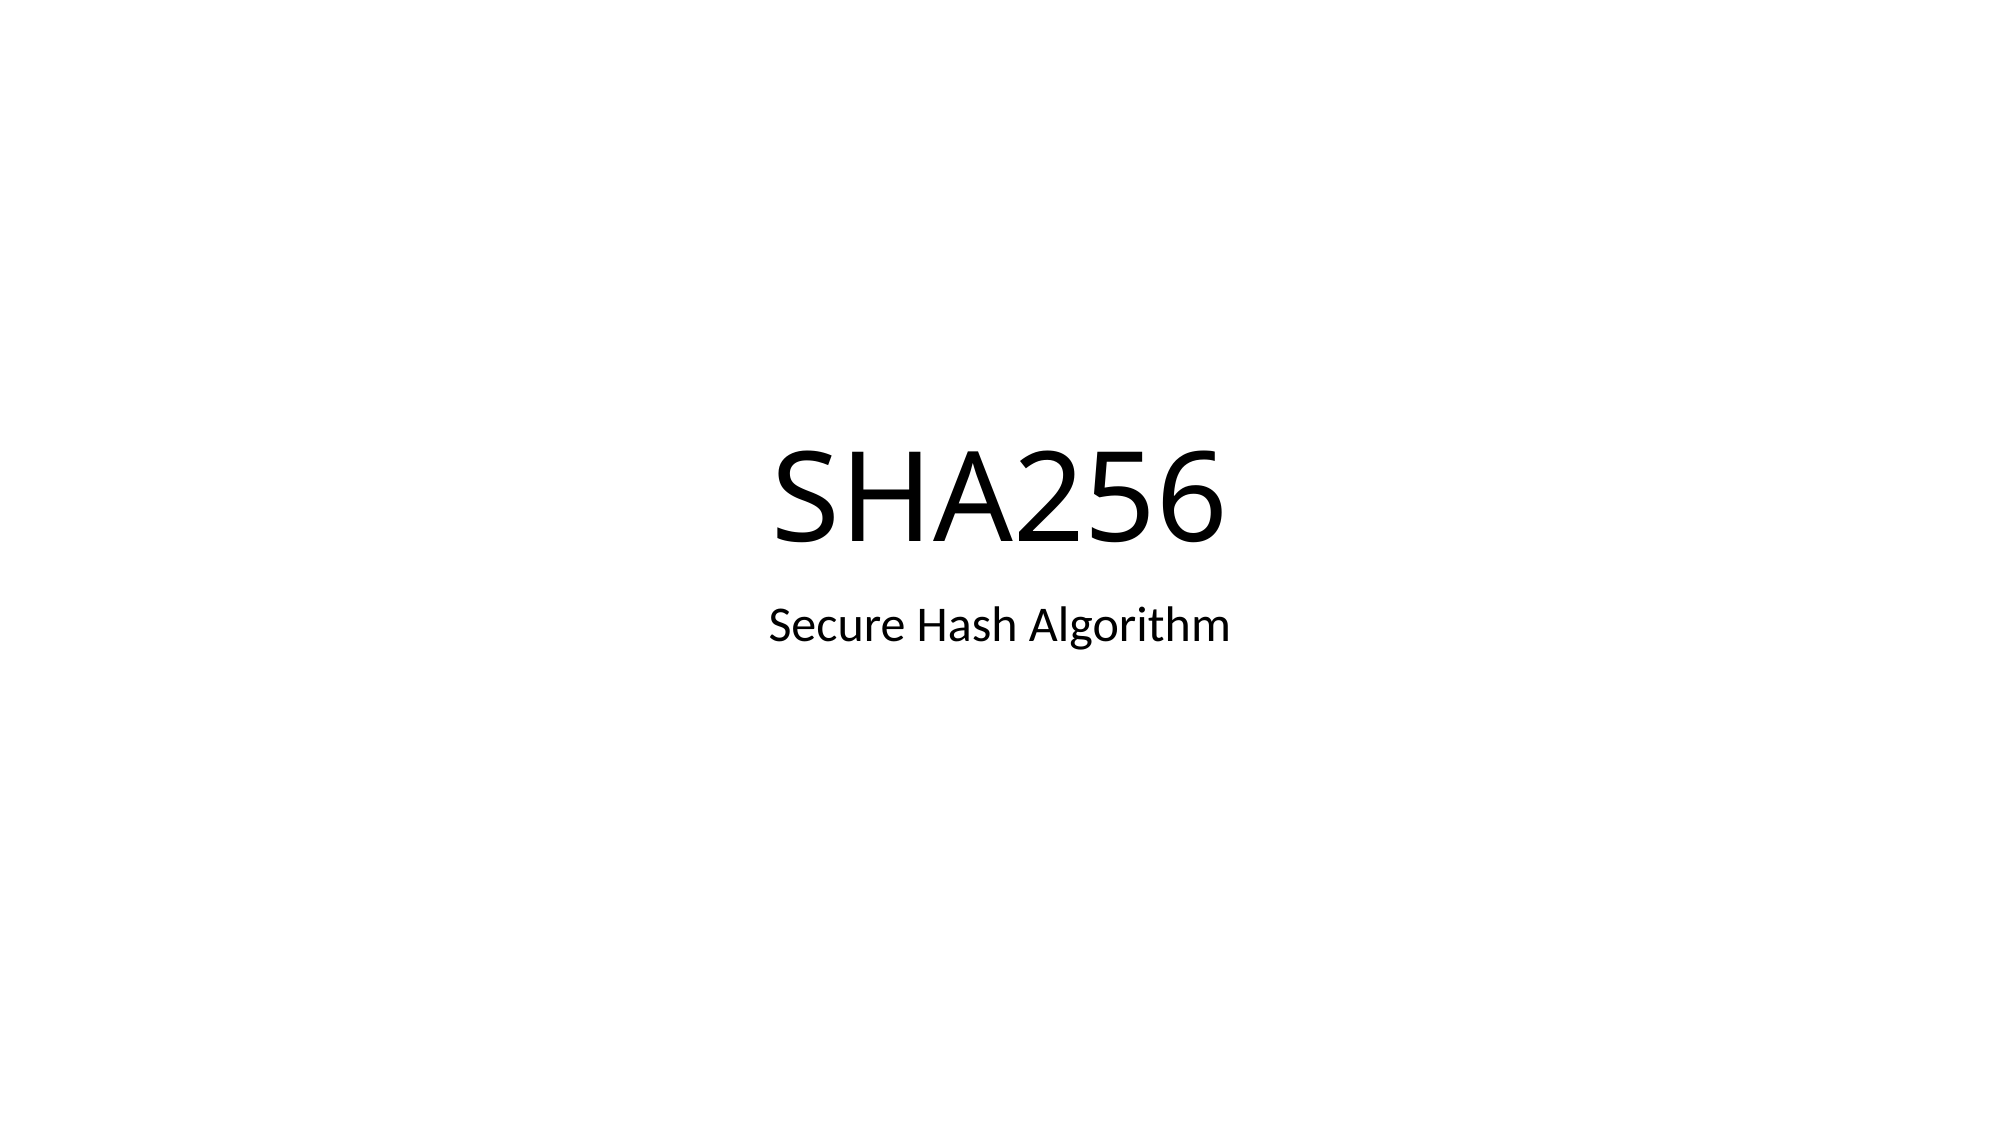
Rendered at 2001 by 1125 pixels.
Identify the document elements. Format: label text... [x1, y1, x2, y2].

subtitle Secure Hash Algorithm [249, 590, 1750, 863]
title SHA256 [249, 184, 1750, 576]
